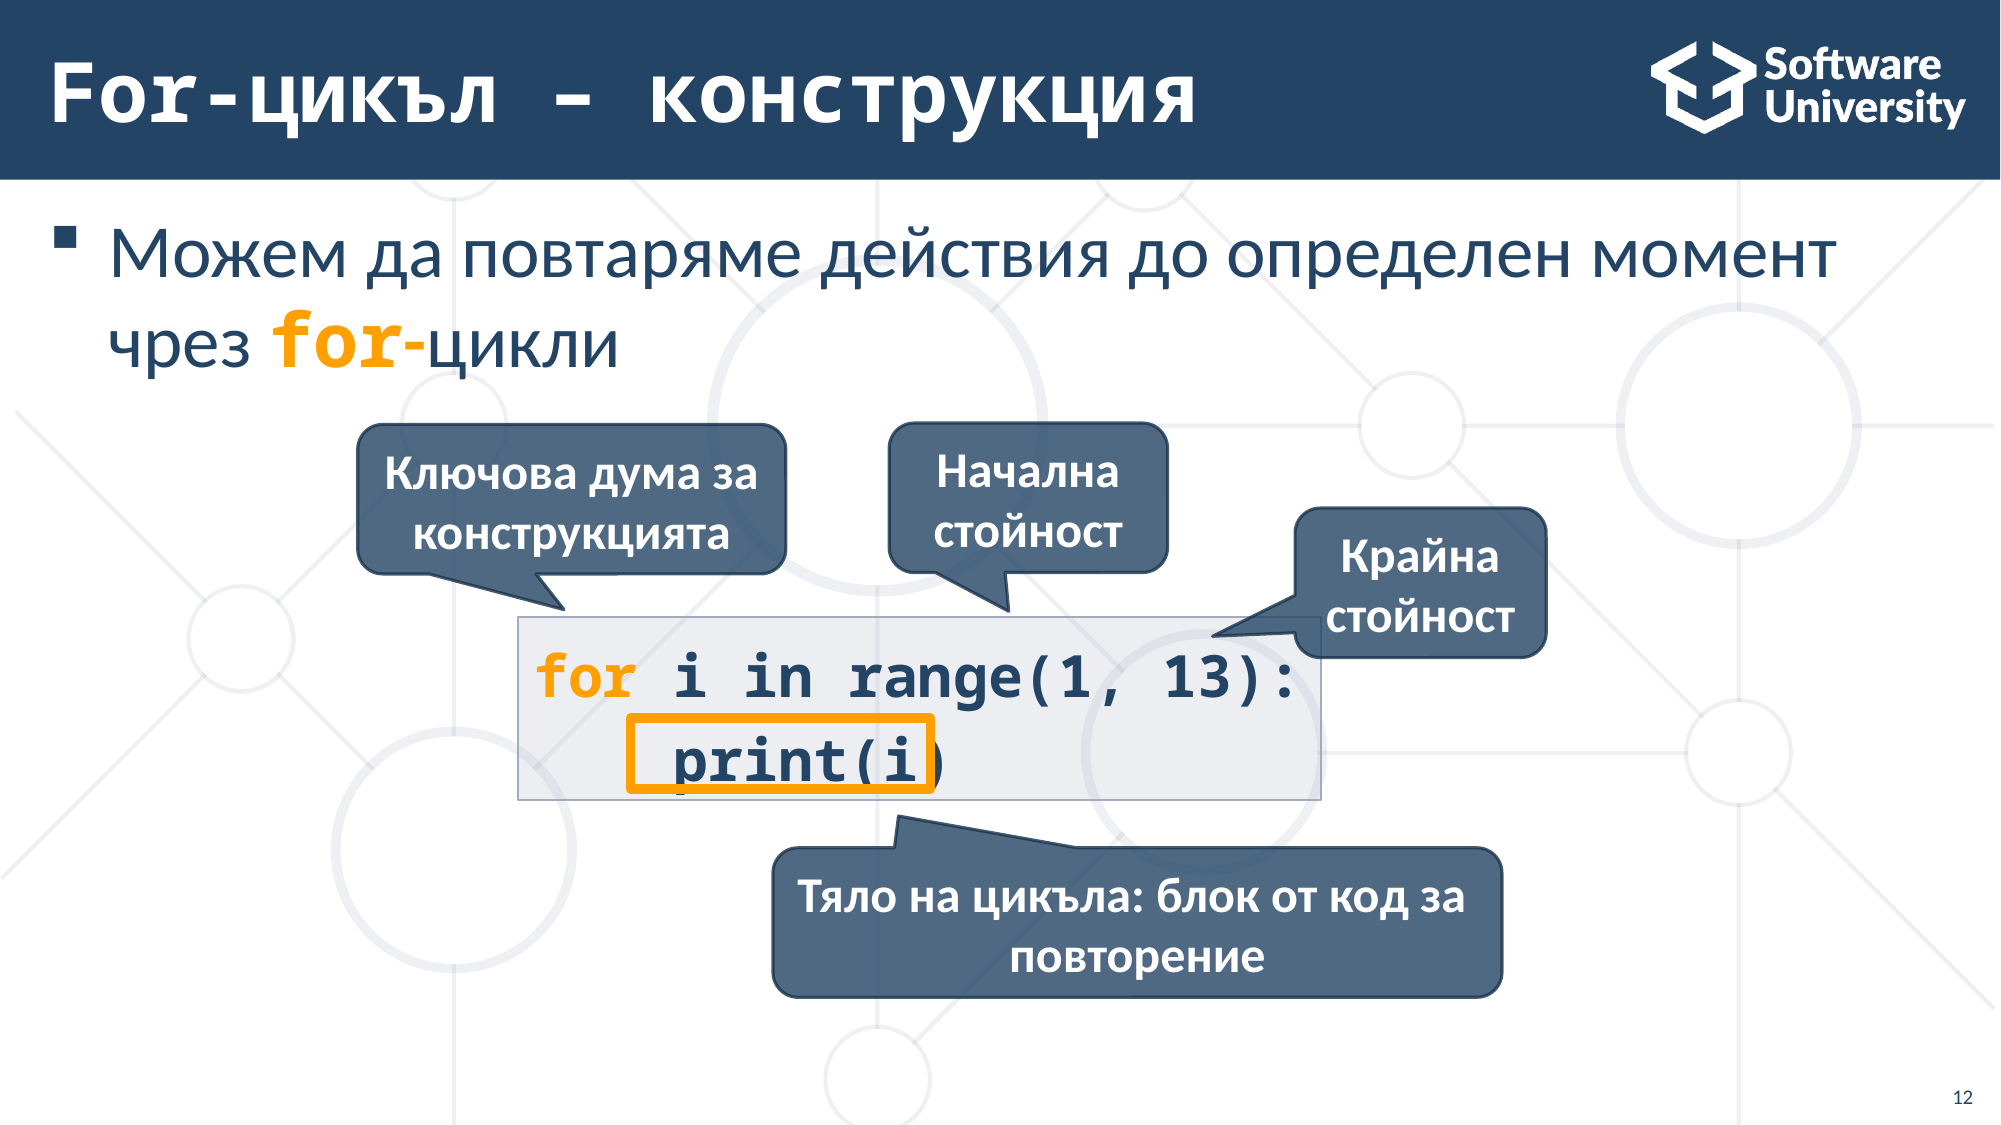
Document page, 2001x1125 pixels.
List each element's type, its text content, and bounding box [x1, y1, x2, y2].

text_box Крайна стойност [1210, 505, 1549, 660]
list Можем да повтаряме действия до определен момент чрез for-цикли [31, 196, 1970, 1104]
text_box Начална стойност [887, 420, 1170, 614]
slide_number 12 [1927, 1067, 1989, 1117]
title For-цикъл – конструкция [31, 16, 1625, 162]
text_box Тяло на цикъла: блок от код за повторение [770, 813, 1505, 1000]
picture [1651, 41, 1966, 134]
text_box Ключова дума за конструкцията [355, 422, 788, 612]
text_box for i in range(1, 13): print(i) [518, 617, 1321, 800]
text_box [628, 716, 932, 791]
